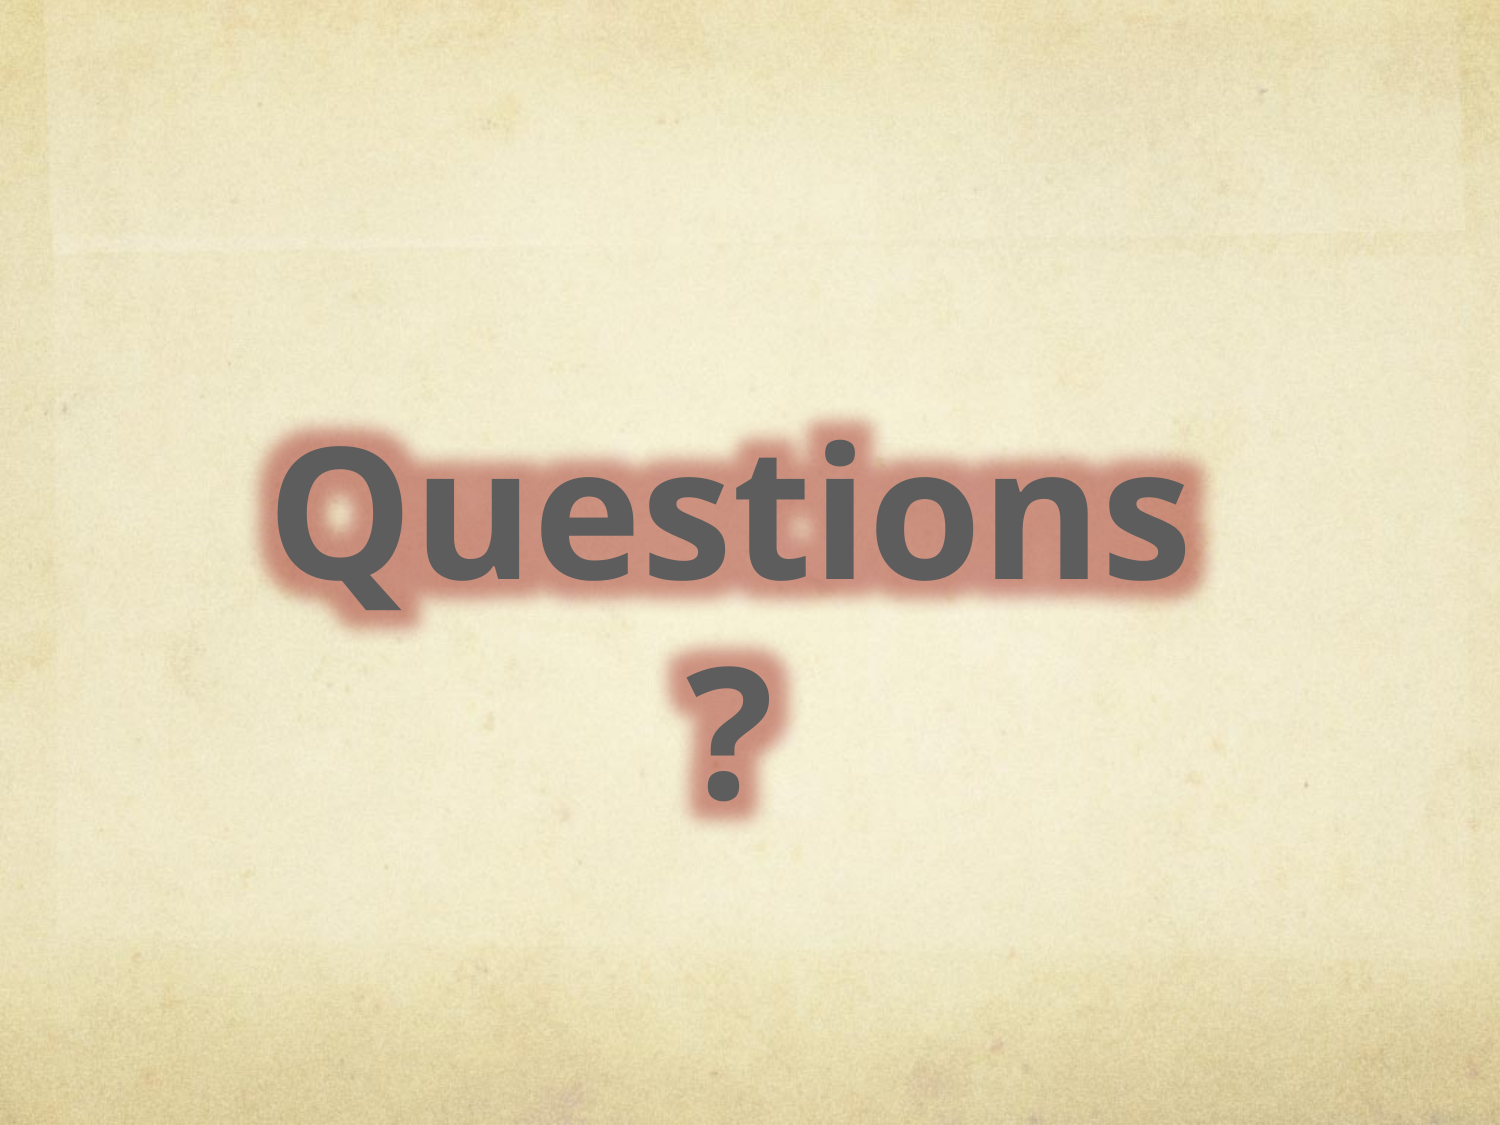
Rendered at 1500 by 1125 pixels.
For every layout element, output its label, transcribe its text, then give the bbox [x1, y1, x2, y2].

picture [0, 0, 1500, 1125]
text_box Questions ? [249, 388, 1212, 844]
